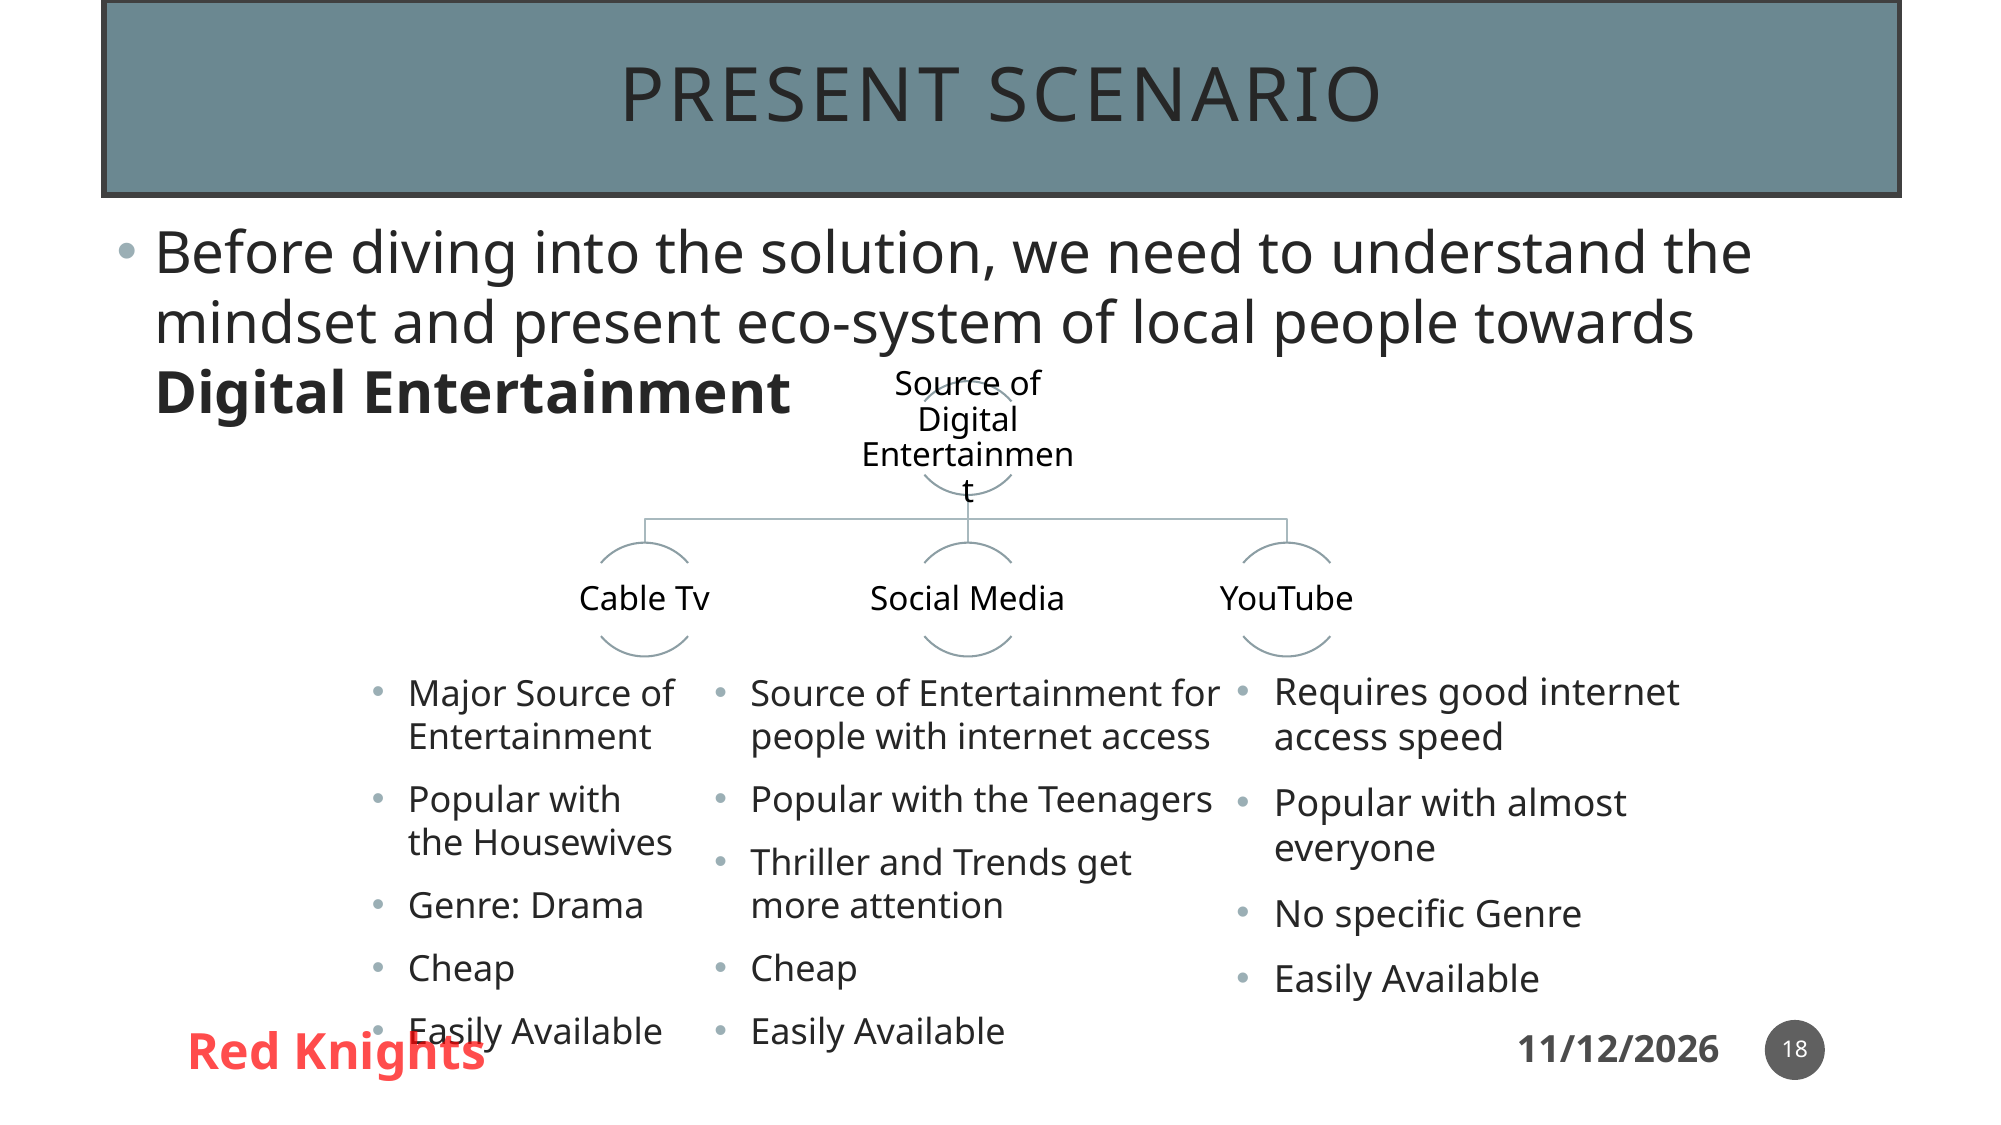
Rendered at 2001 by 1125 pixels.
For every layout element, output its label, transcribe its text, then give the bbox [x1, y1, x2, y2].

text_box Source of Entertainment for people with internet access Popular with the Teenagers Thriller and Trends get more attention Cheap Easily Available [699, 662, 1237, 1087]
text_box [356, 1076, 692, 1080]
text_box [349, 381, 1587, 657]
text_box Requires good internet access speed Popular with almost everyone No specific Genre Easily Available [1221, 660, 1728, 1064]
slide_number 18 [1764, 1019, 1825, 1080]
slide_number 14-Nov-20 [1283, 1023, 1735, 1077]
footer Red Knights [171, 1023, 1140, 1076]
text_box Major Source of Entertainment Popular with the Housewives Genre: Drama Cheap Easily Available [356, 662, 692, 1023]
list Before diving into the solution, we need to understand the mindset and present eco-system of local people towards Digital Entertainment [101, 207, 1900, 375]
title Present Scenario [101, 0, 1902, 198]
